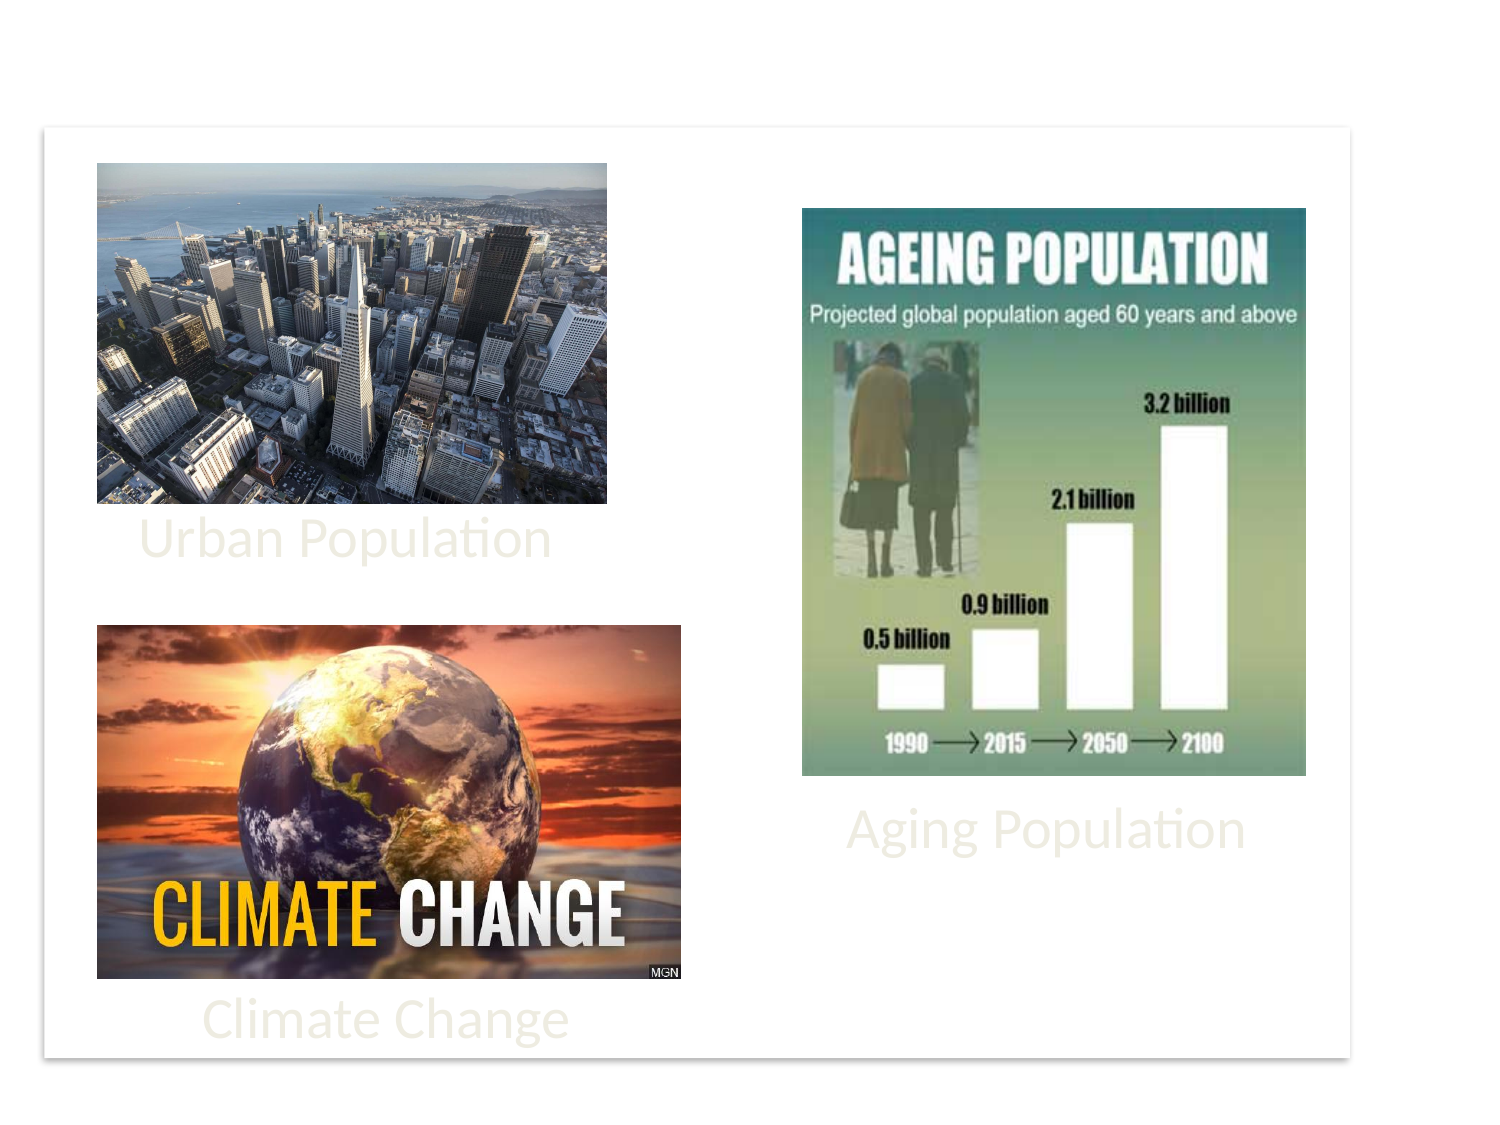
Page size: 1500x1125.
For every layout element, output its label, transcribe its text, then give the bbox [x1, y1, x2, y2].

picture [96, 163, 607, 504]
text_box Aging Population [831, 784, 1263, 868]
text_box [44, 127, 1351, 1059]
picture [96, 625, 681, 979]
text_box Urban Population [123, 513, 569, 577]
text_box Climate Change [187, 987, 586, 1058]
picture [802, 208, 1306, 776]
